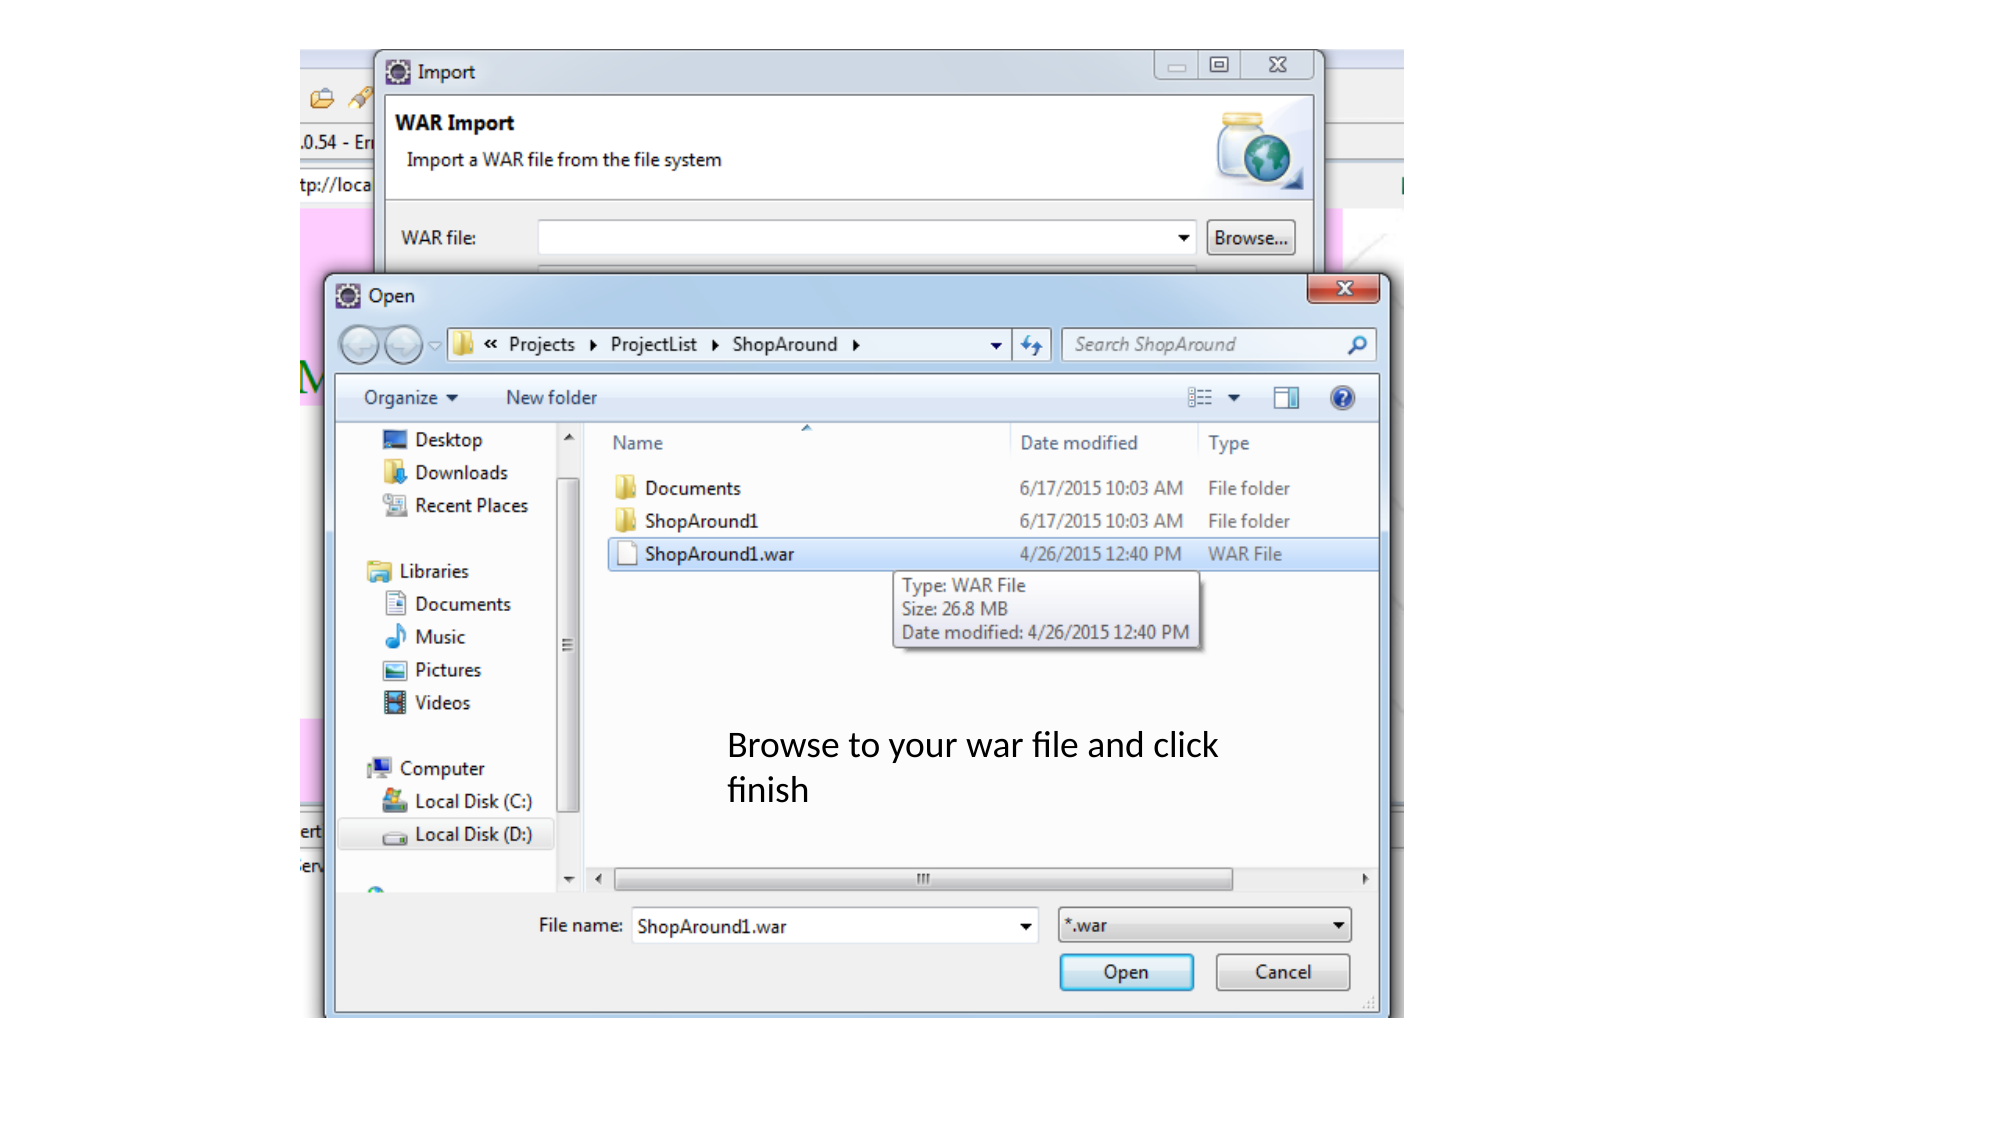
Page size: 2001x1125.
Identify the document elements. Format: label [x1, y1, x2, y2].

picture [299, 49, 1404, 1018]
